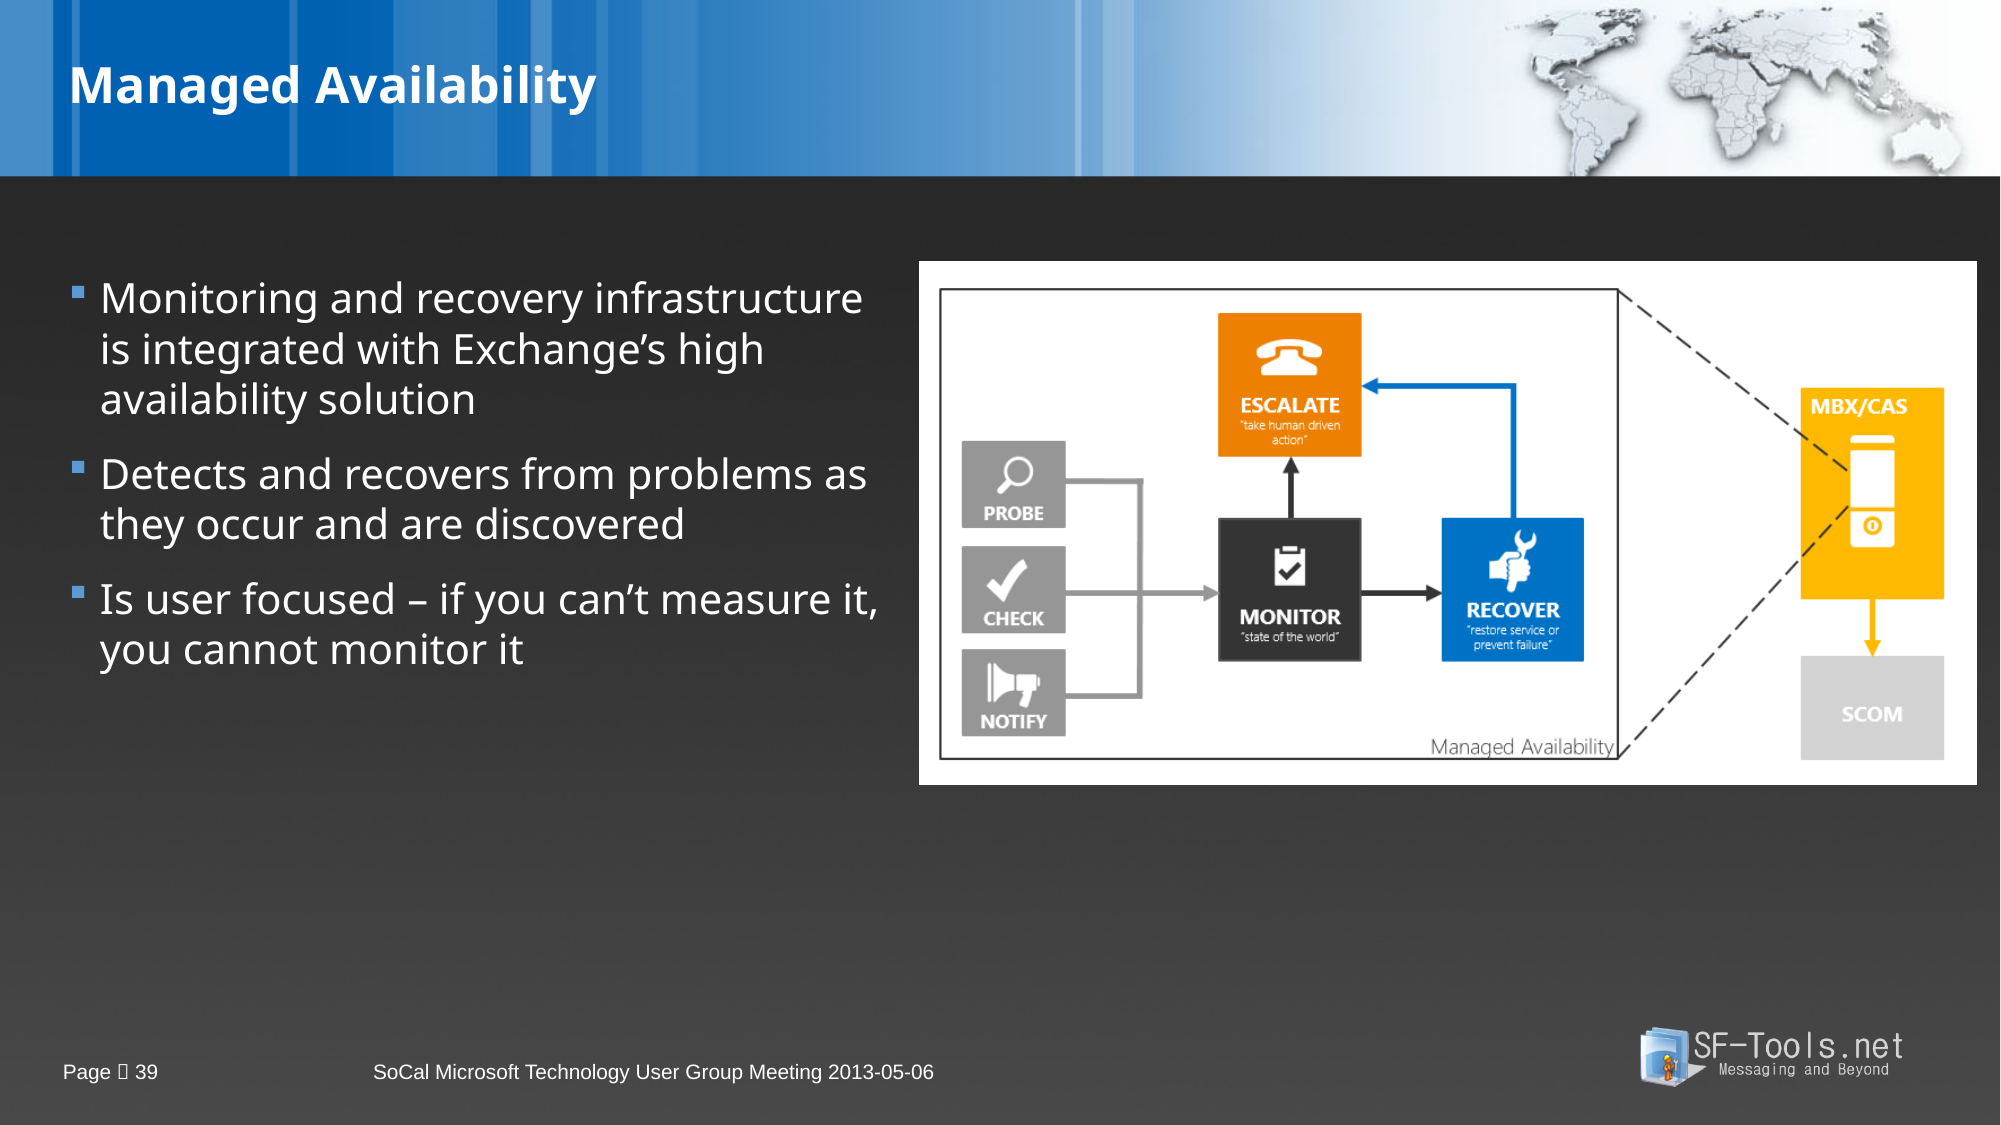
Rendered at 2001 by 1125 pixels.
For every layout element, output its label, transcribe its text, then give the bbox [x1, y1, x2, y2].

list Monitoring and recovery infrastructure is integrated with Exchange’s high availability solution Detects and recovers from problems as they occur and are discovered Is user focused – if you can’t measure it, you cannot monitor it [68, 264, 893, 986]
footer Page  39 [47, 1051, 342, 1092]
title Managed Availability [68, 36, 1331, 136]
picture [0, 0, 2001, 1125]
